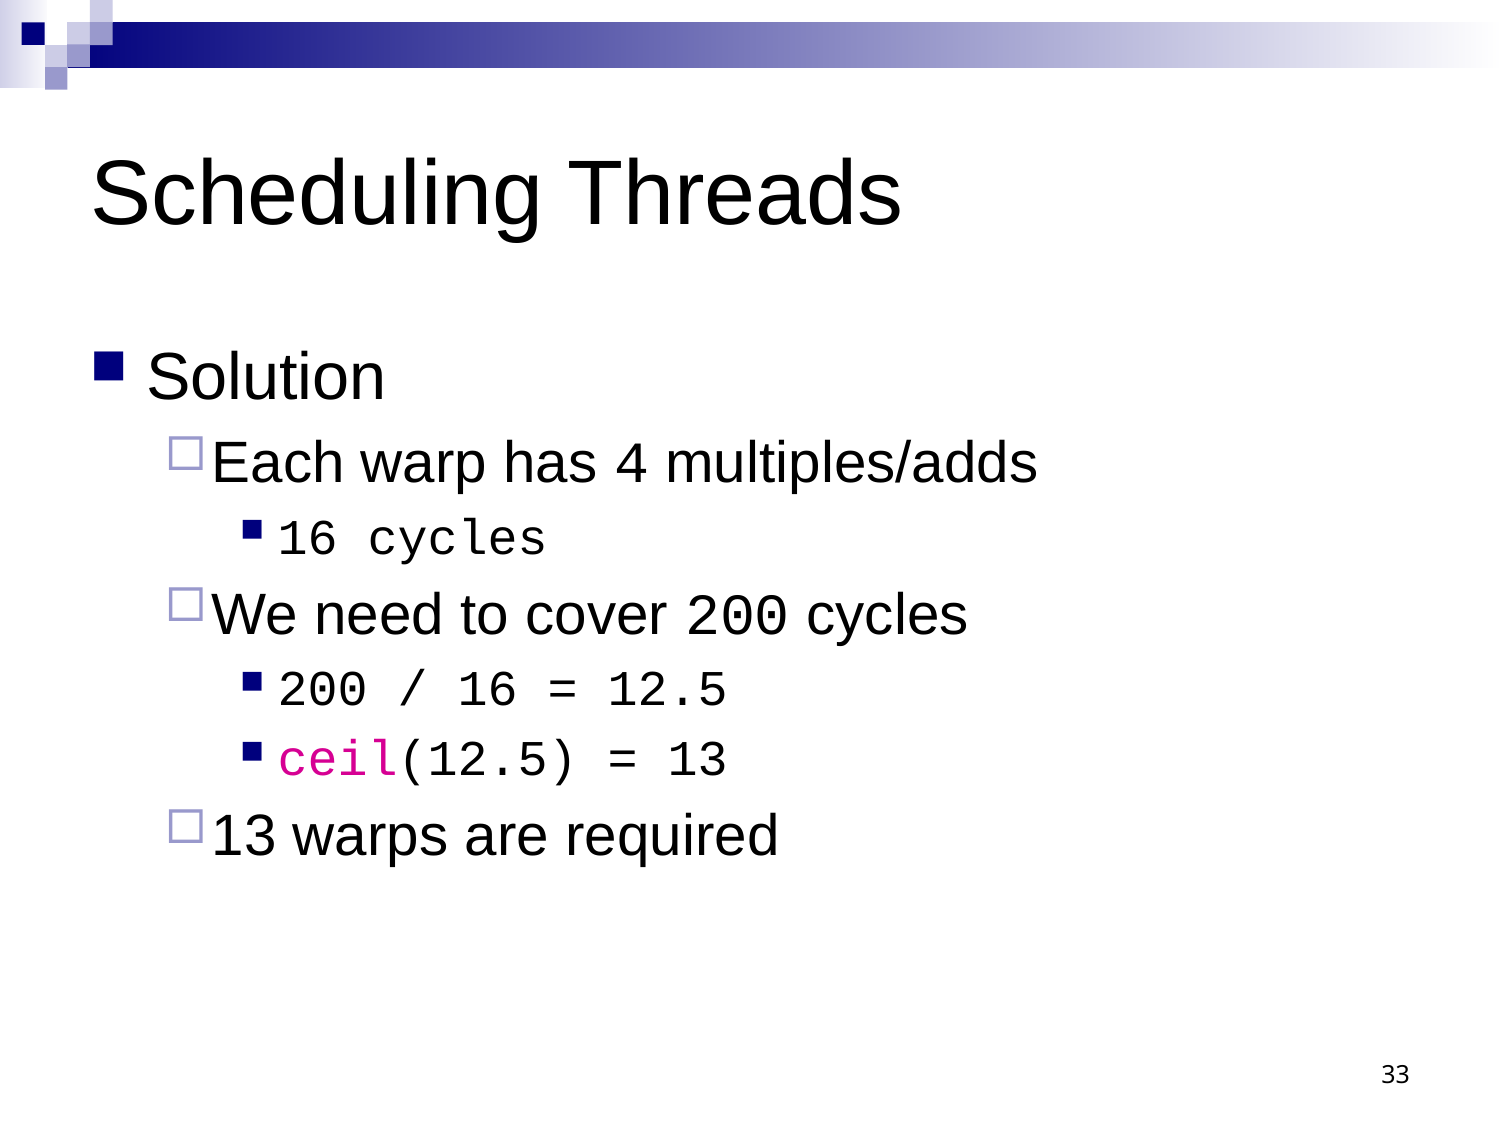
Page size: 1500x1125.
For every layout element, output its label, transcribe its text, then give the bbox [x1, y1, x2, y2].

slide_number 33 [1074, 1024, 1426, 1101]
title Scheduling Threads [75, 75, 1425, 300]
list Solution Each warp has 4 multiples/adds 16 cycles We need to cover 200 cycles 200 / 16 = 12.5 ceil(12.5) = 13 13 warps are required [75, 324, 1500, 963]
